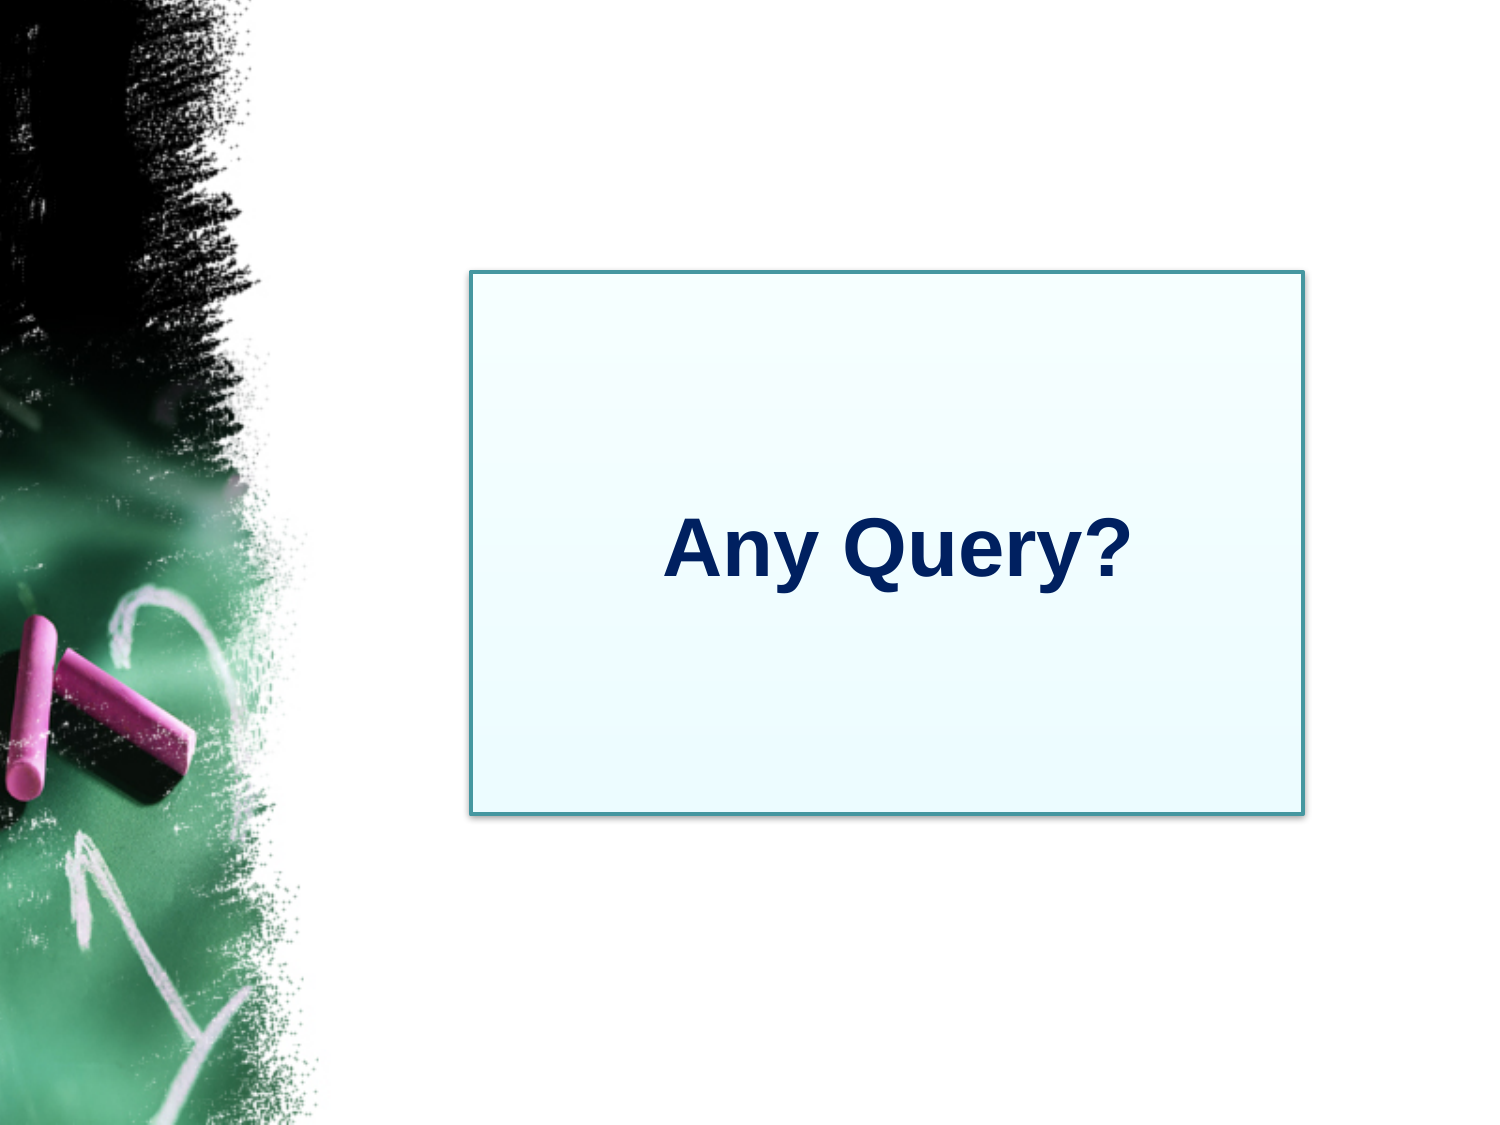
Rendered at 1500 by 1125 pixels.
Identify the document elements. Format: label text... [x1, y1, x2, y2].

picture [0, 0, 1500, 1125]
list Any Query? [470, 271, 1303, 815]
